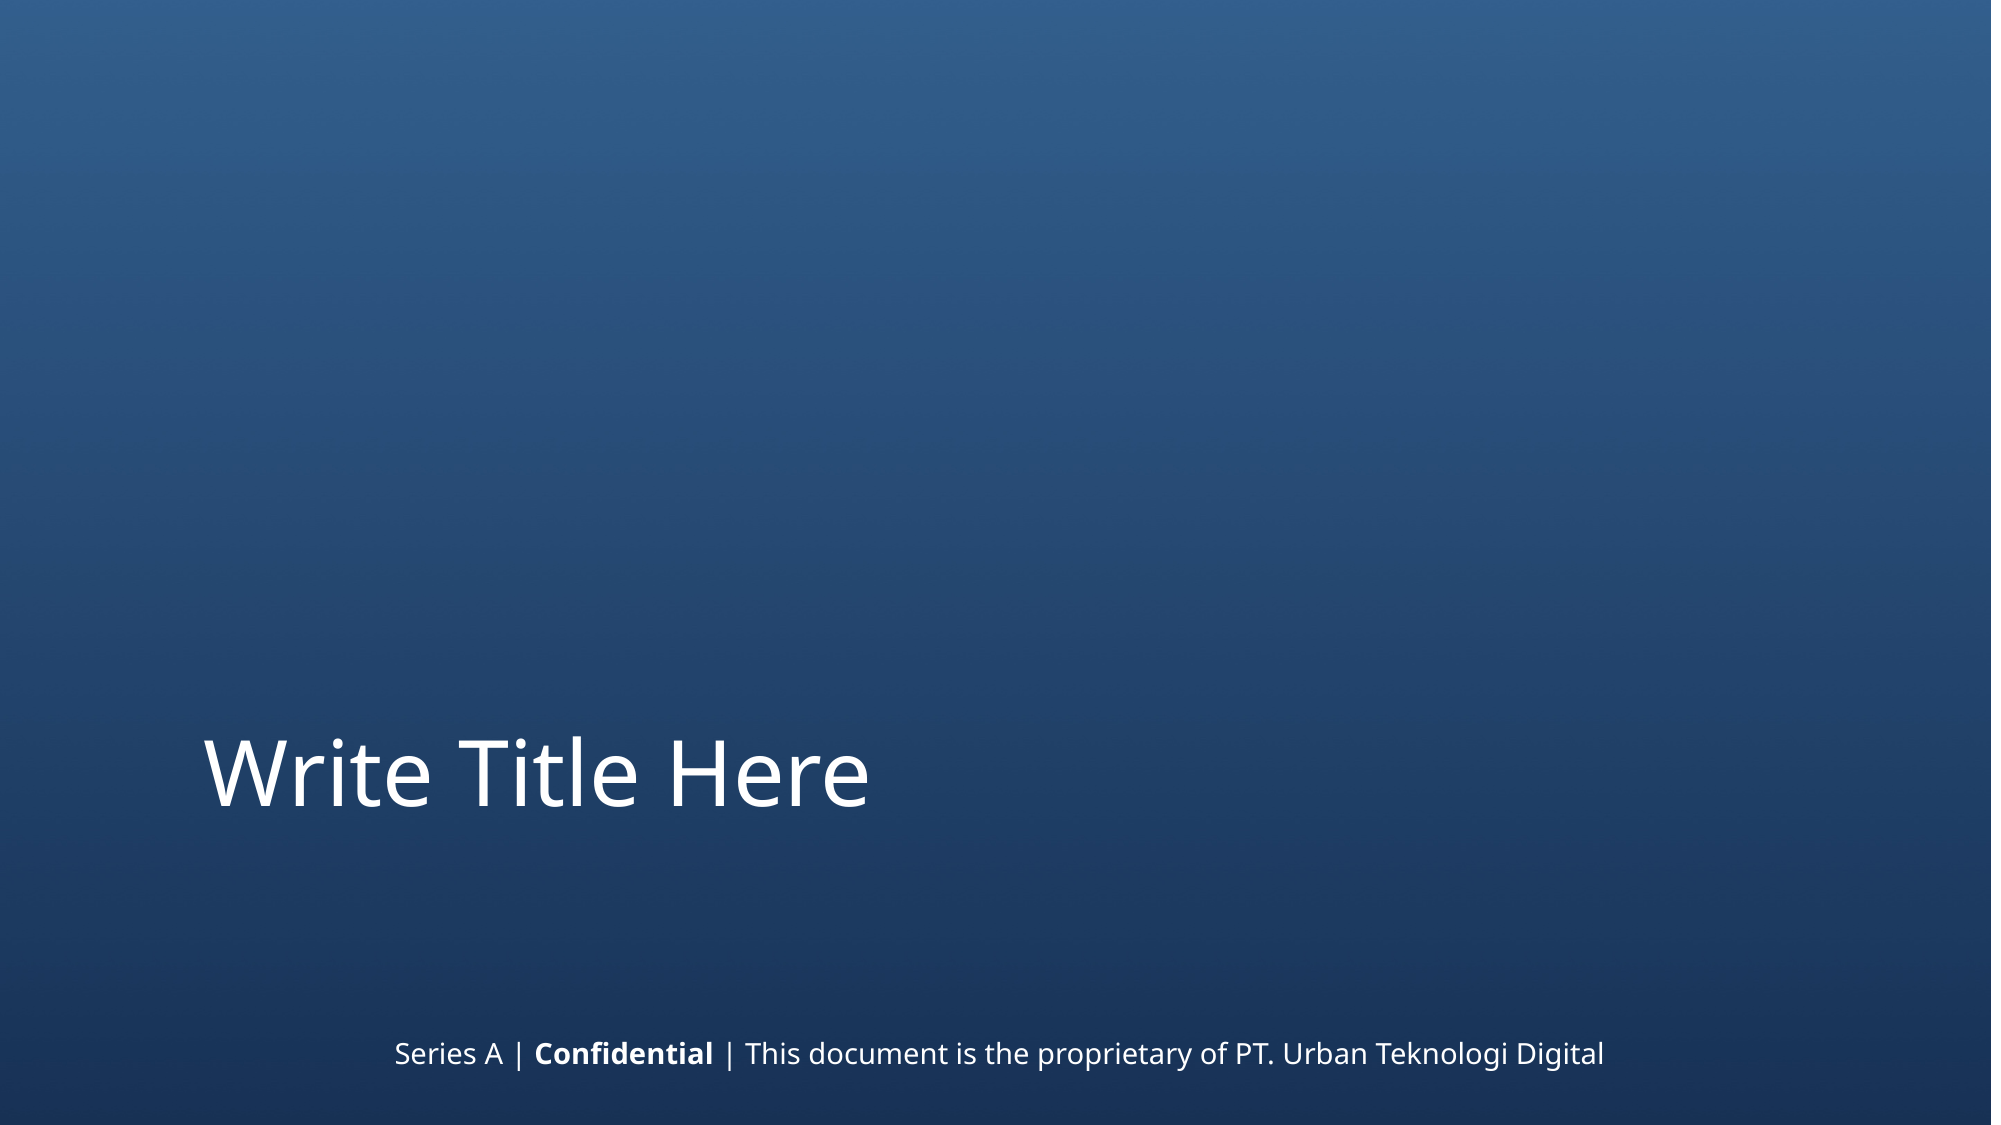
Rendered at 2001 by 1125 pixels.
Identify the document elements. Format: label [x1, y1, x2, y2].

picture [0, 0, 1991, 1125]
text_box [1991, 1012, 2000, 1079]
